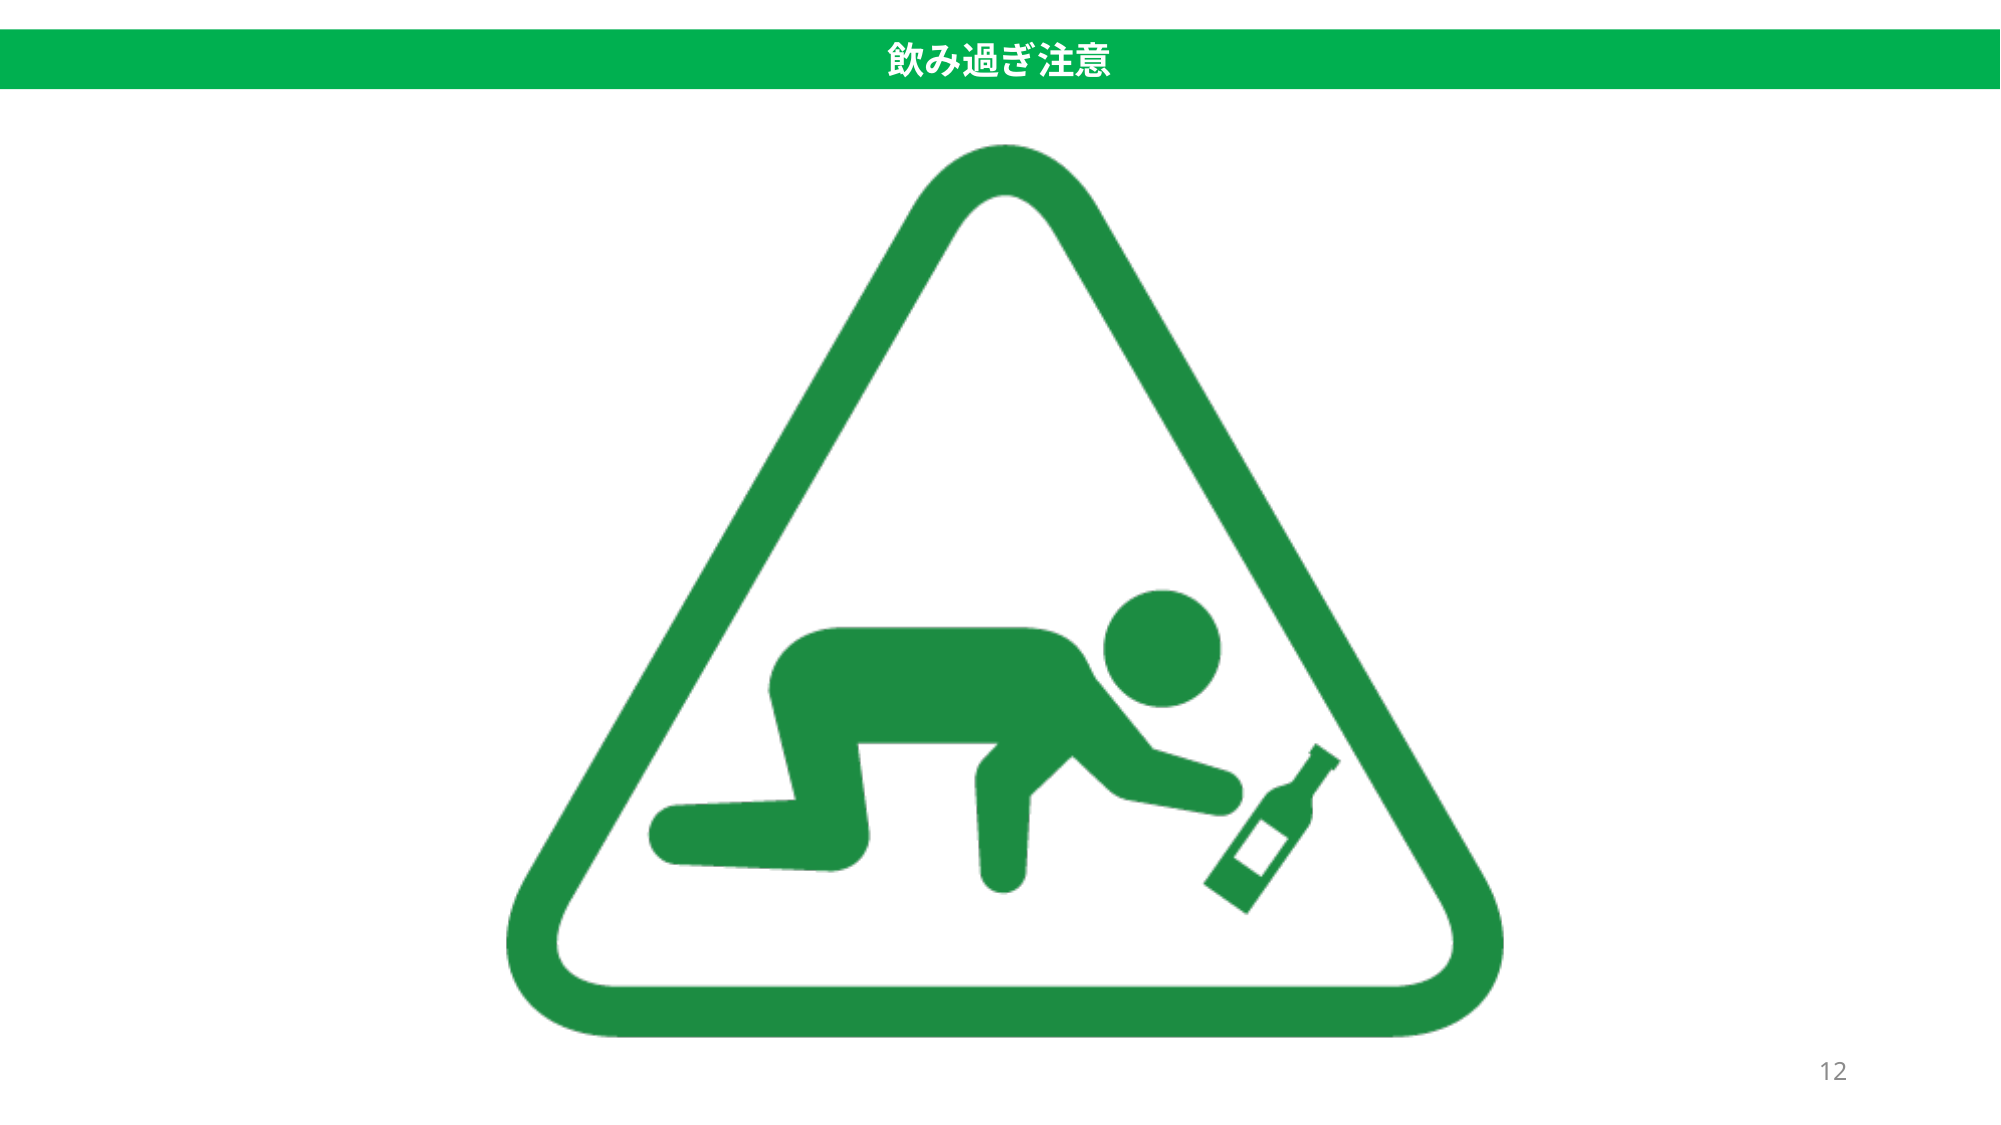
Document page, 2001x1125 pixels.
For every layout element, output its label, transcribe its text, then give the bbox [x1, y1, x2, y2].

text_box 飲み過ぎ注意 [0, 29, 2000, 90]
slide_number 12 [1412, 1042, 1863, 1103]
picture [503, 89, 1508, 1094]
